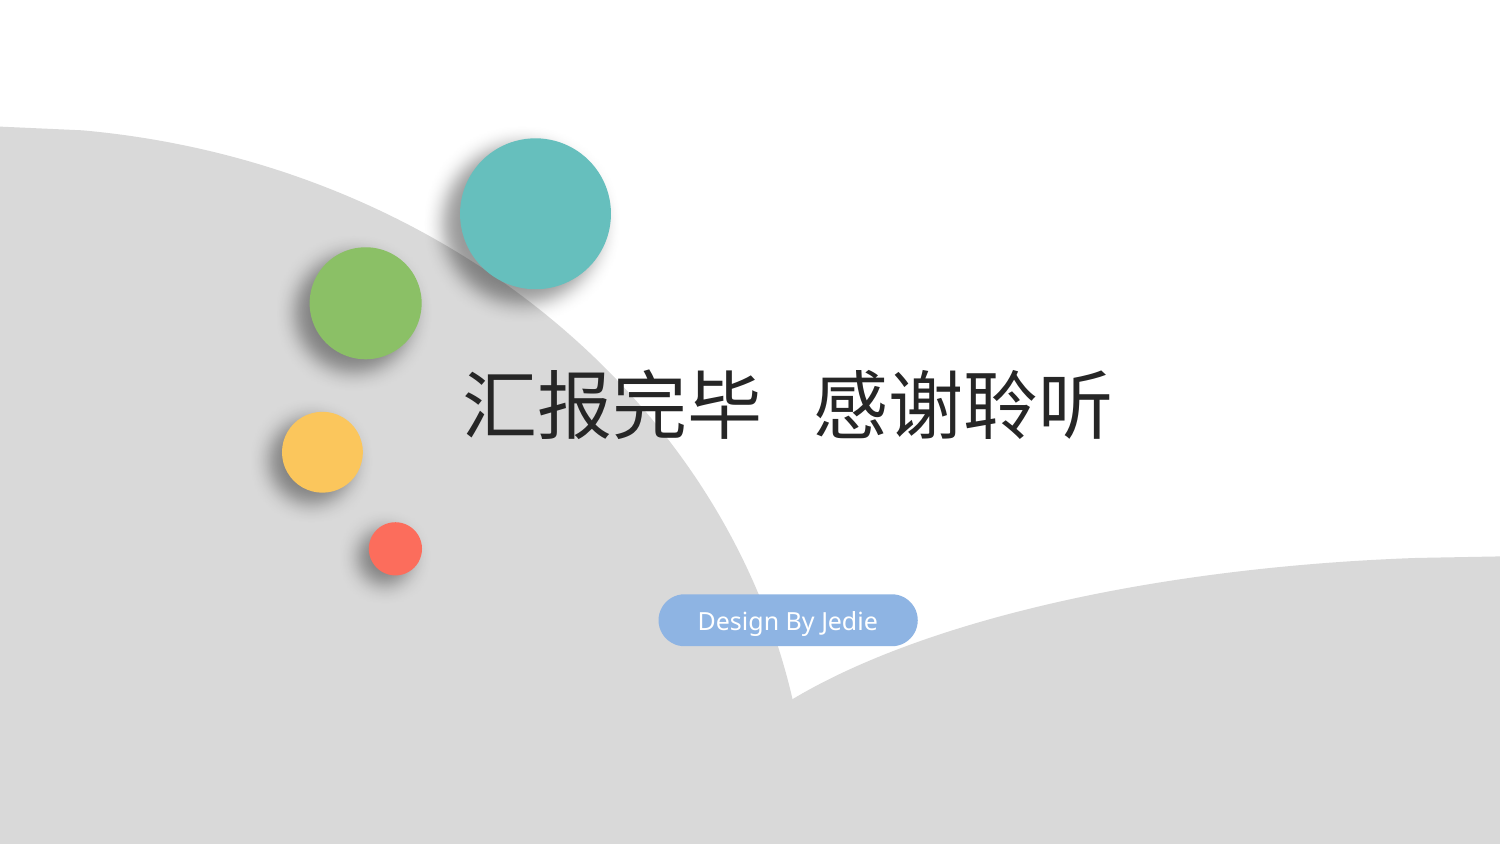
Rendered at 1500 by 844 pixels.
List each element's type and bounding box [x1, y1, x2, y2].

text_box [0, 126, 1500, 844]
text_box [658, 594, 918, 647]
